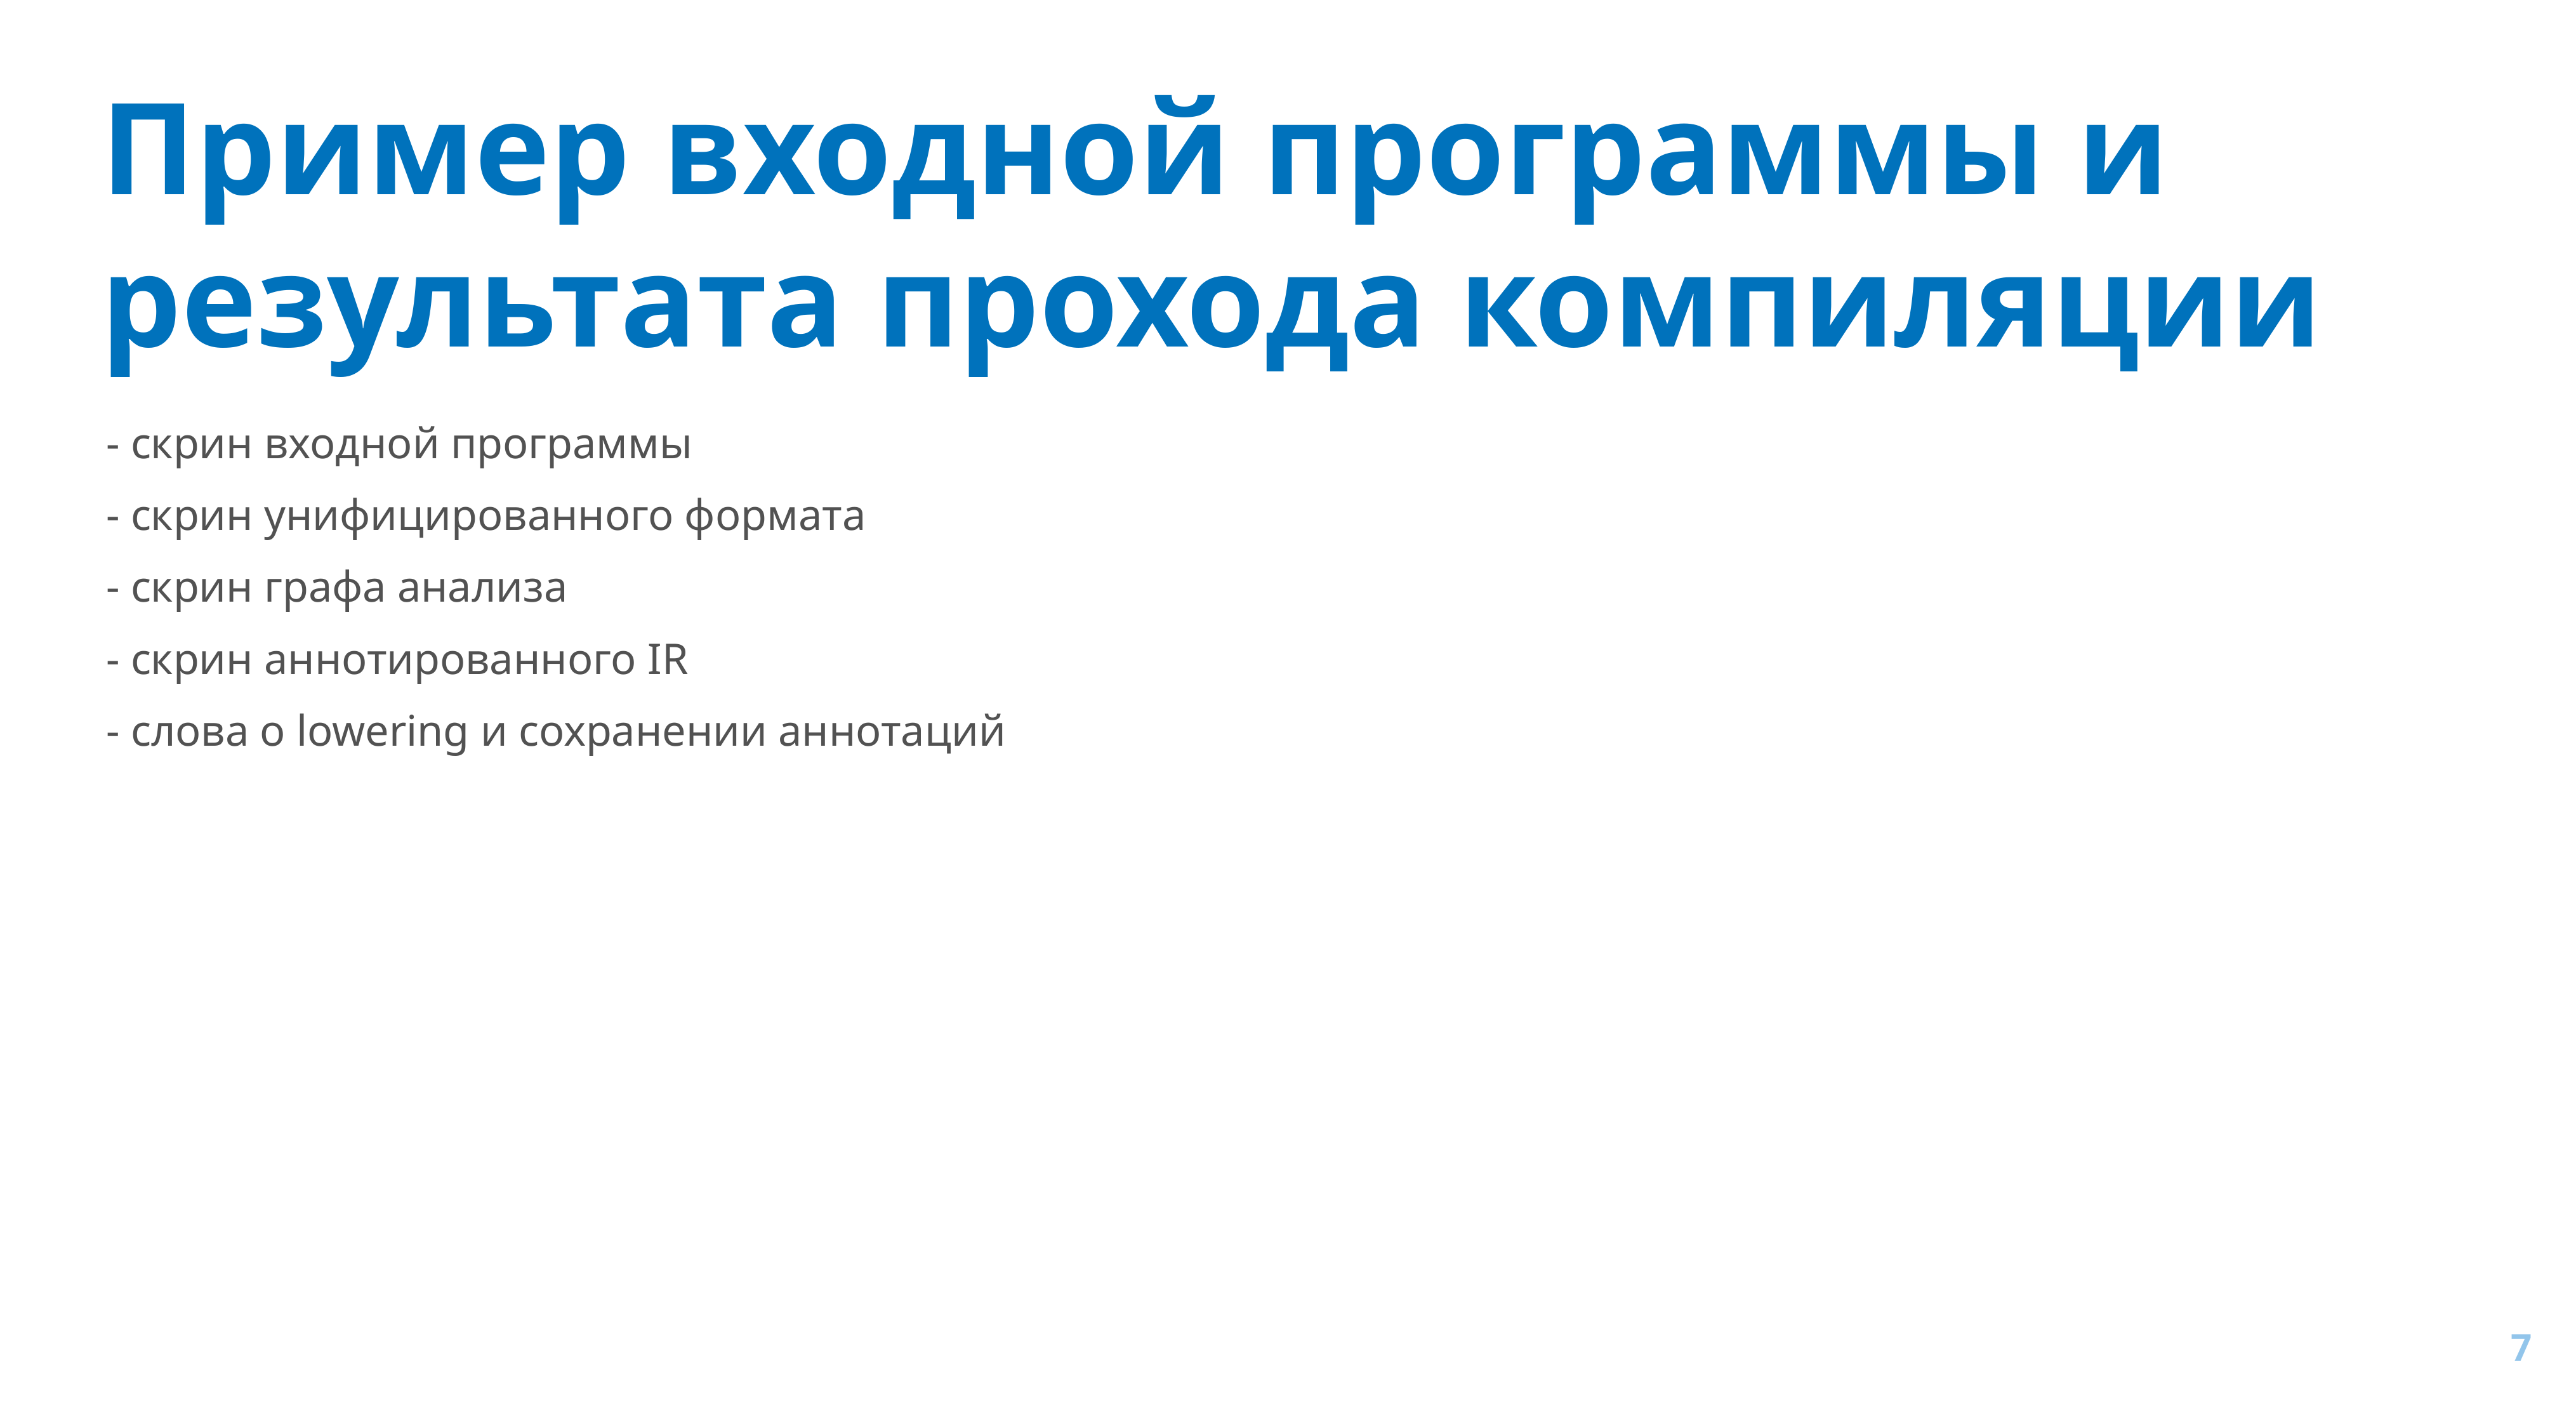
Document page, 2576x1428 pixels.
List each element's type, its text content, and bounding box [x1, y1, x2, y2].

list - скрин входной программы - скрин унифицированного формата - скрин графа анализа - скрин аннотированного IR - слова о lowering и сохранении аннотаций [96, 406, 1221, 1259]
title Пример входной программы и результата прохода компиляции [91, 58, 2496, 366]
slide_number 7 [2386, 1294, 2542, 1405]
